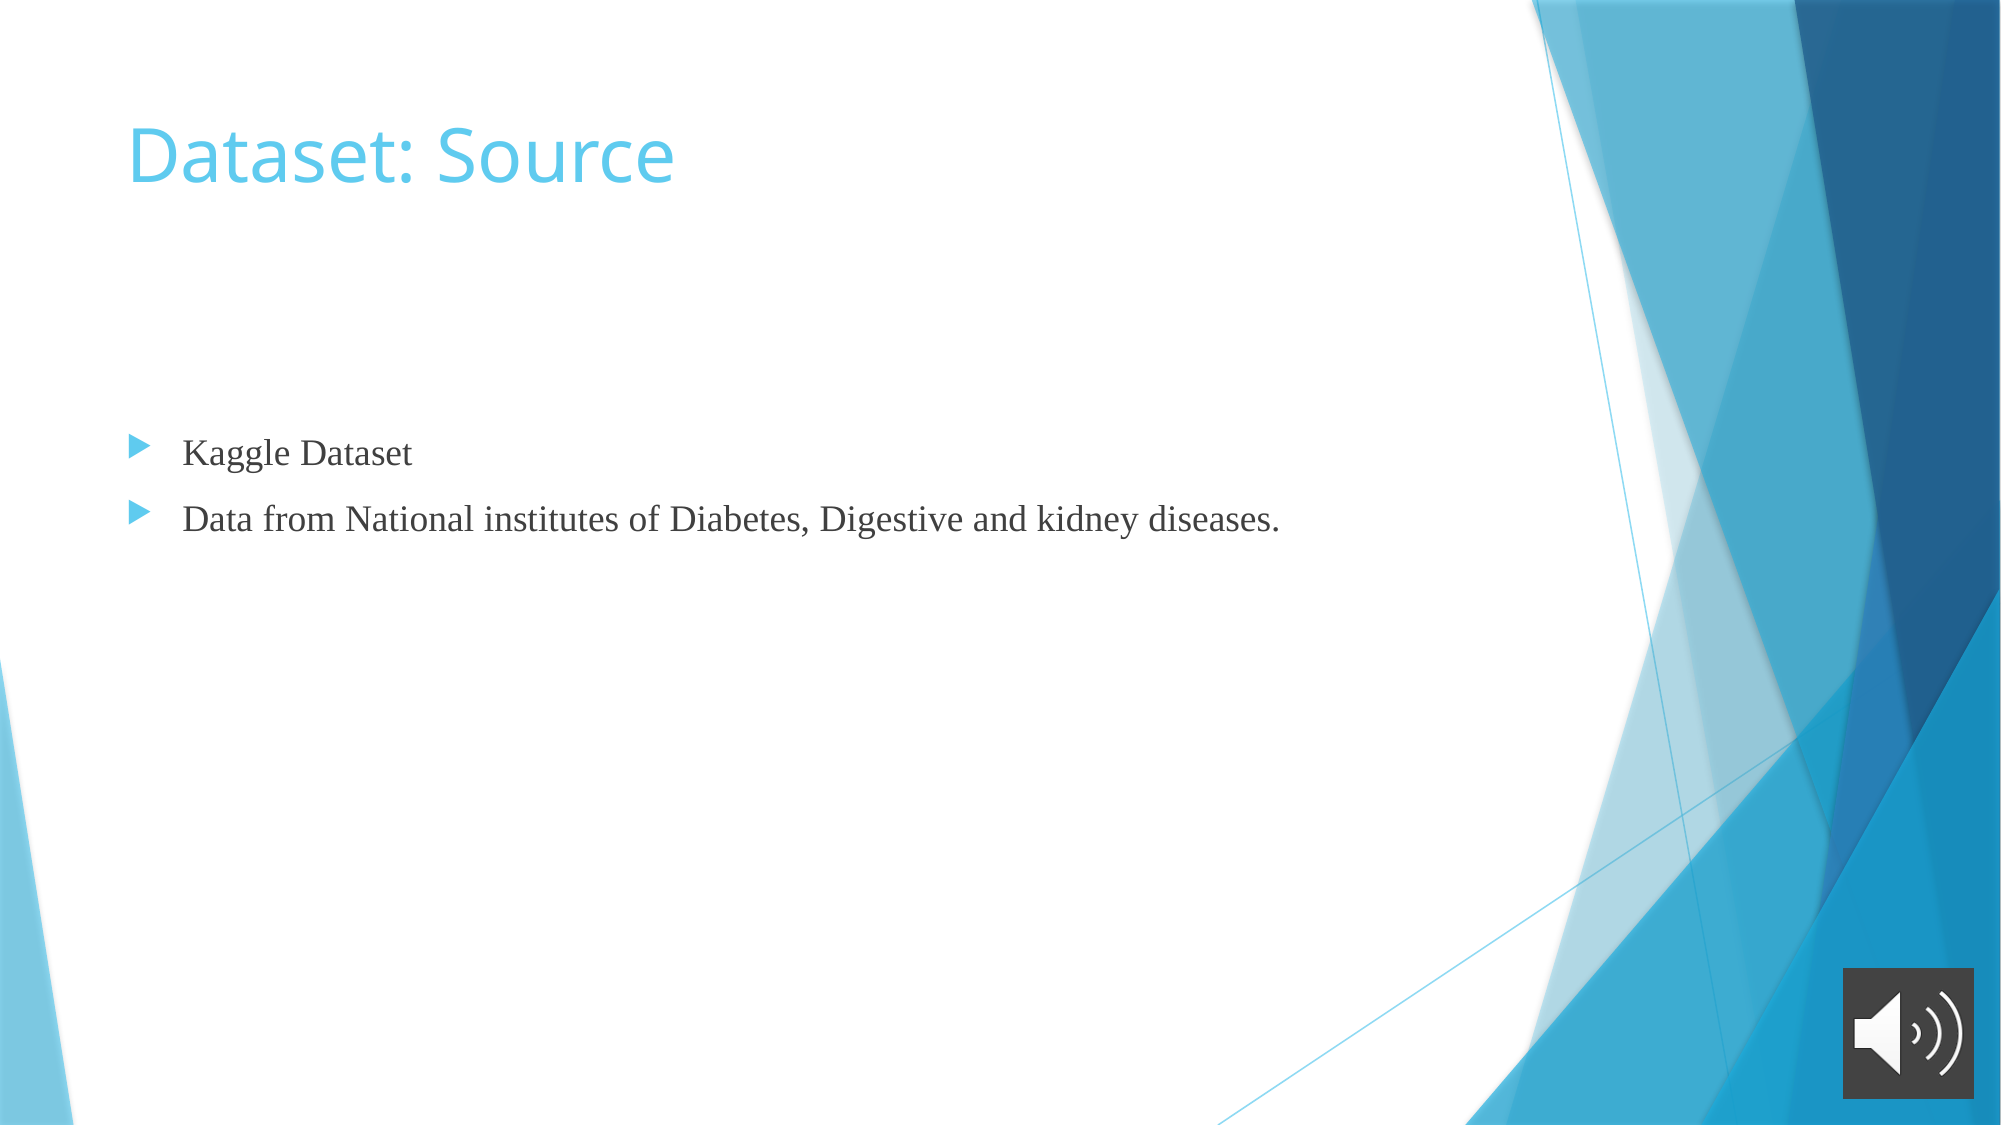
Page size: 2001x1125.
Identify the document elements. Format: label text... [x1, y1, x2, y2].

picture [1841, 966, 1976, 1101]
title Dataset: Source [111, 99, 1522, 317]
list Kaggle Dataset Data from National institutes of Diabetes, Digestive and kidney diseases. [111, 354, 1522, 992]
